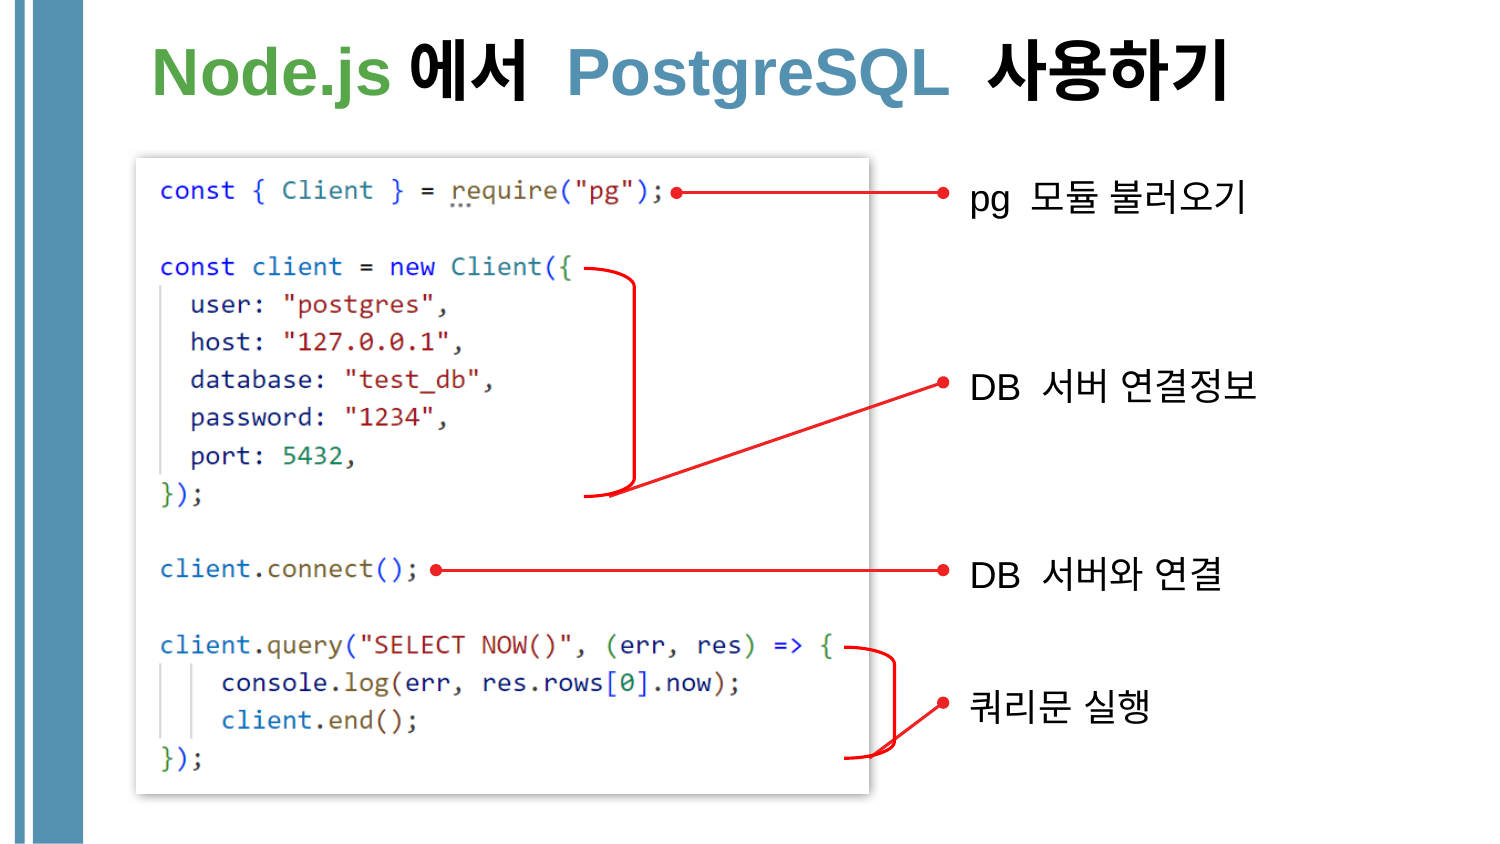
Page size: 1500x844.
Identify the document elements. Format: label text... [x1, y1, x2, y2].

text_box [14, 0, 25, 844]
text_box [874, 650, 895, 755]
list DB 서버와 연결 [954, 532, 1449, 608]
list pg 모듈 불러오기 [954, 155, 1449, 231]
picture [136, 158, 869, 795]
list DB 서버 연결정보 [954, 344, 1449, 421]
list 쿼리문 실행 [954, 664, 1449, 741]
text_box [32, 0, 84, 844]
title Node.js에서 PostgreSQL 사용하기 [136, 13, 1449, 185]
